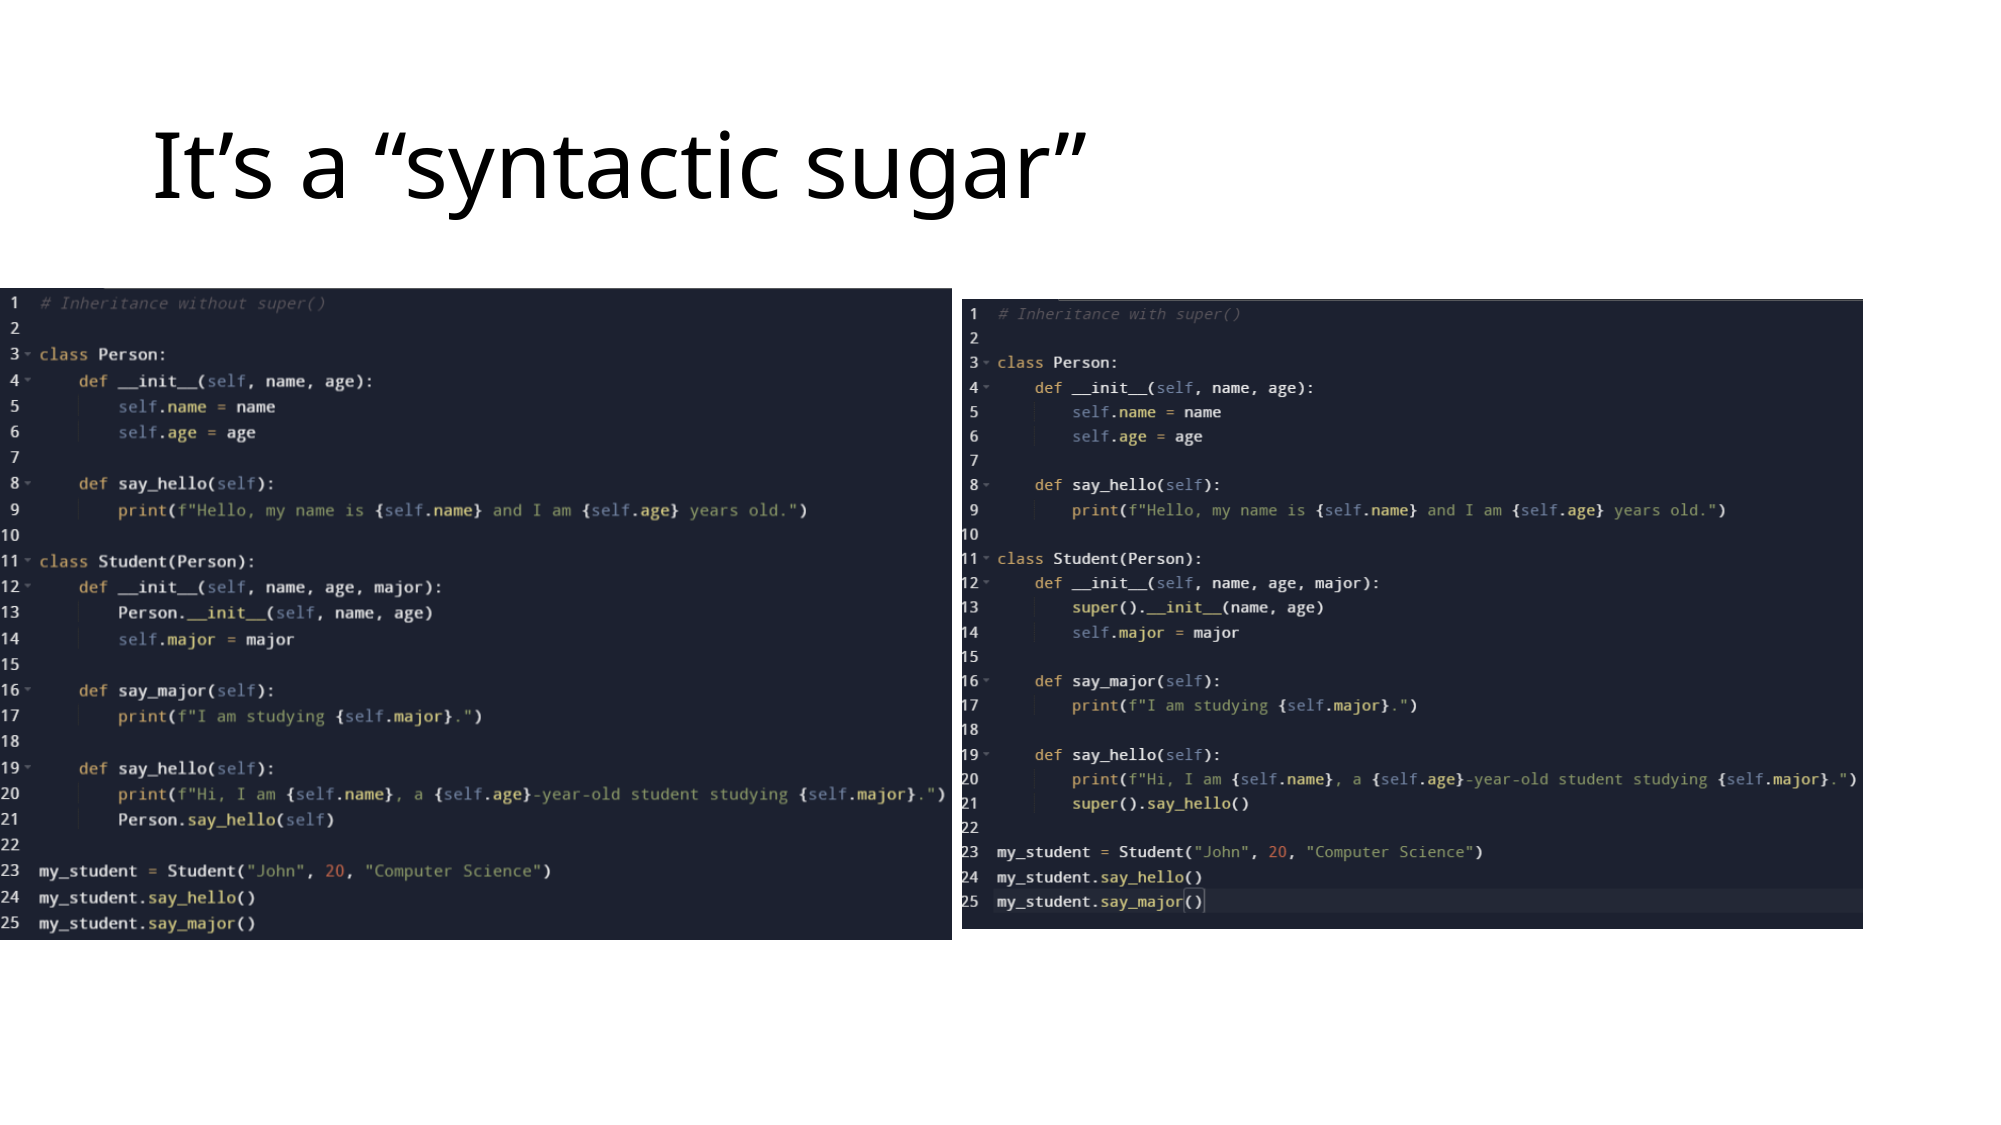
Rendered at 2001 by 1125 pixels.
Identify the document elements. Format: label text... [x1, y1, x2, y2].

title It’s a “syntactic sugar” [137, 59, 1863, 278]
picture [962, 299, 1863, 929]
picture [0, 288, 952, 940]
